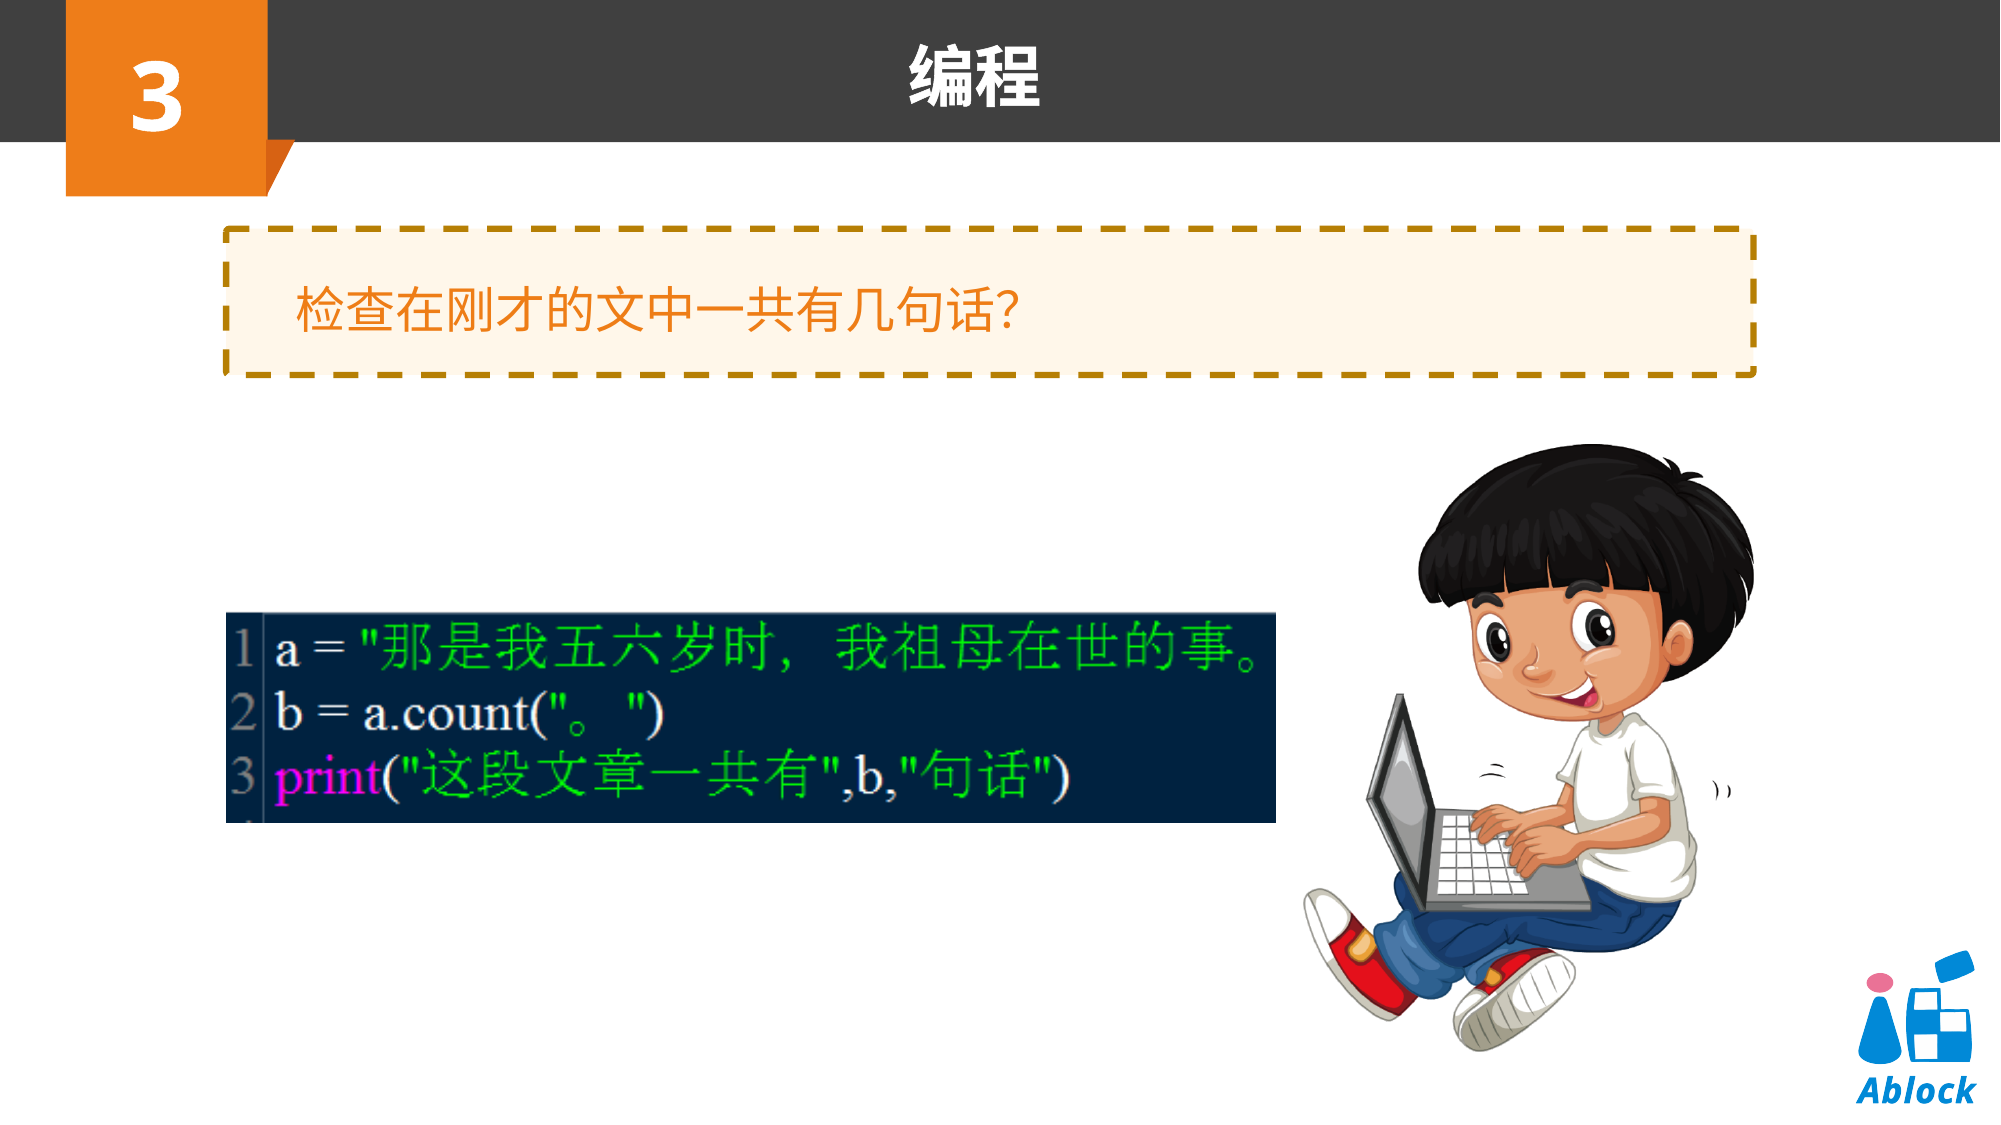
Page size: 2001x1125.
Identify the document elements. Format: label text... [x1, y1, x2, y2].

picture [1774, 882, 2000, 1125]
text_box [225, 227, 1755, 377]
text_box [0, 0, 2000, 197]
picture [1303, 444, 1754, 1052]
picture [226, 611, 1276, 823]
text_box 检查在刚才的文中一共有几句话？ [280, 271, 1754, 347]
